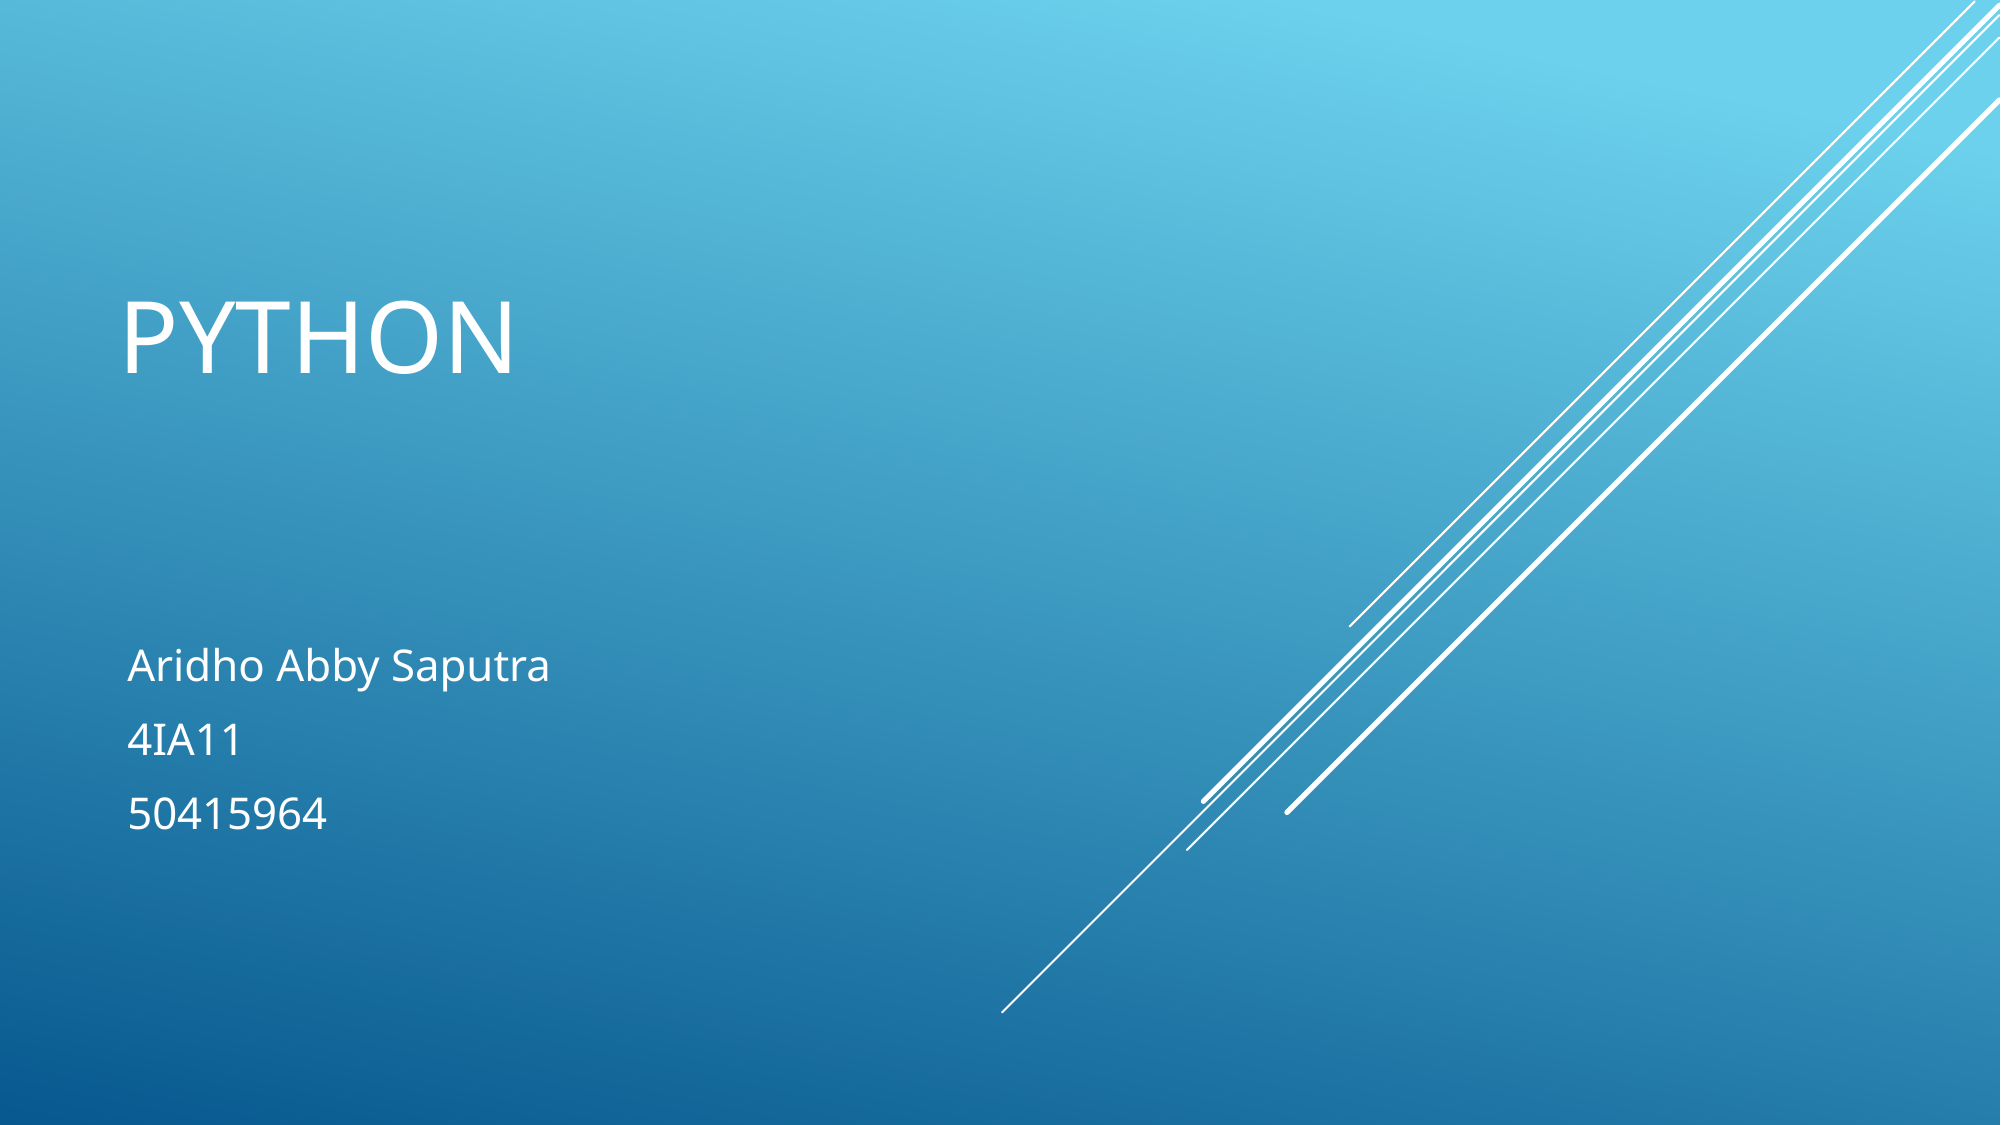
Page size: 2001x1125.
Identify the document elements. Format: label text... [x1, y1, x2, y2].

title PythON [103, 188, 1417, 402]
subtitle Aridho Abby Saputra 4IA11 50415964 [112, 630, 1163, 950]
